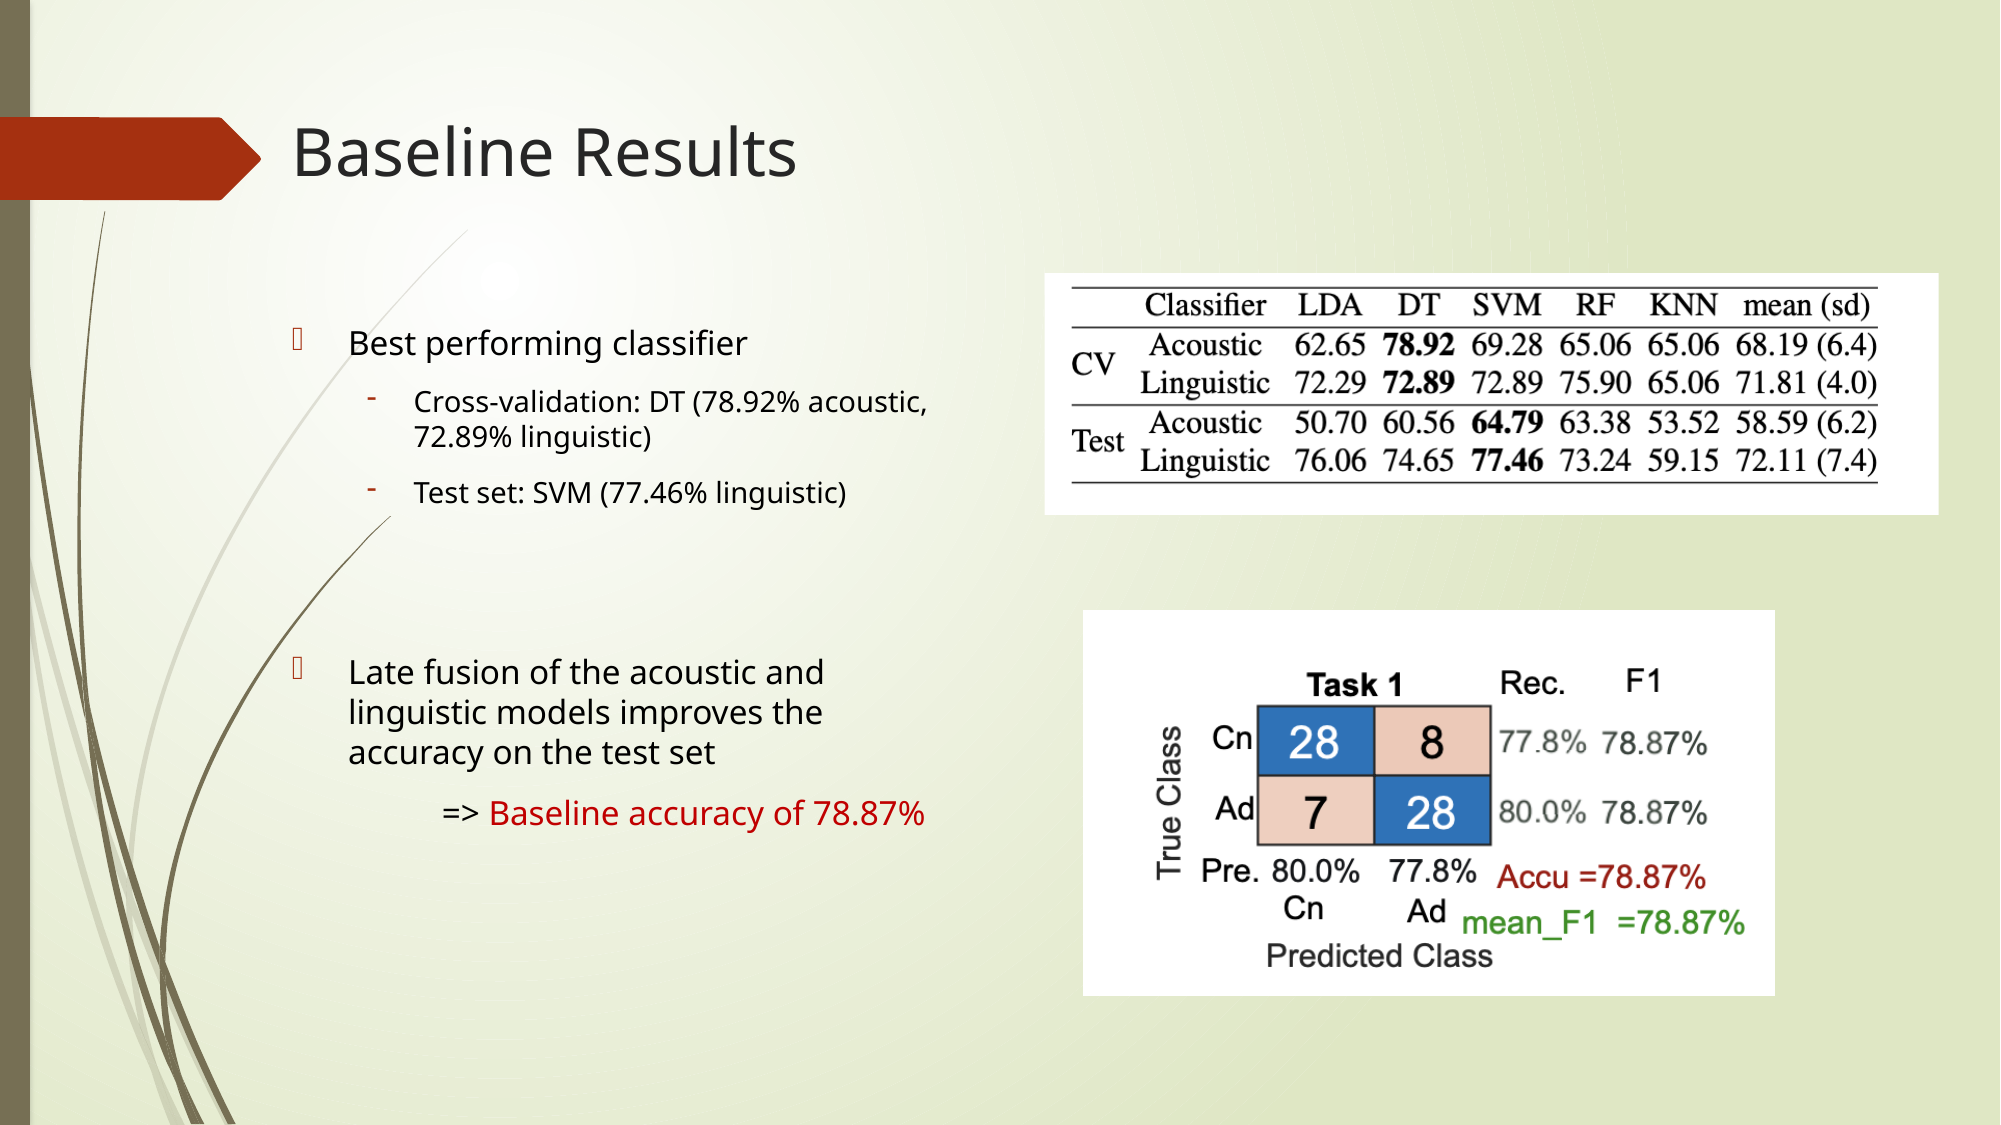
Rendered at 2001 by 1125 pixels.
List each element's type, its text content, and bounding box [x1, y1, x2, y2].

picture [1083, 610, 1775, 996]
picture [1044, 273, 1939, 515]
title Baseline Results [276, 102, 956, 313]
list Best performing classifier Cross-validation: DT (78.92% acoustic, 72.89% linguistic) Test set: SVM (77.46% linguistic) Late fusion of the acoustic and linguistic models improves the accuracy on the test set => Baseline accuracy of 78.87% [276, 315, 957, 996]
